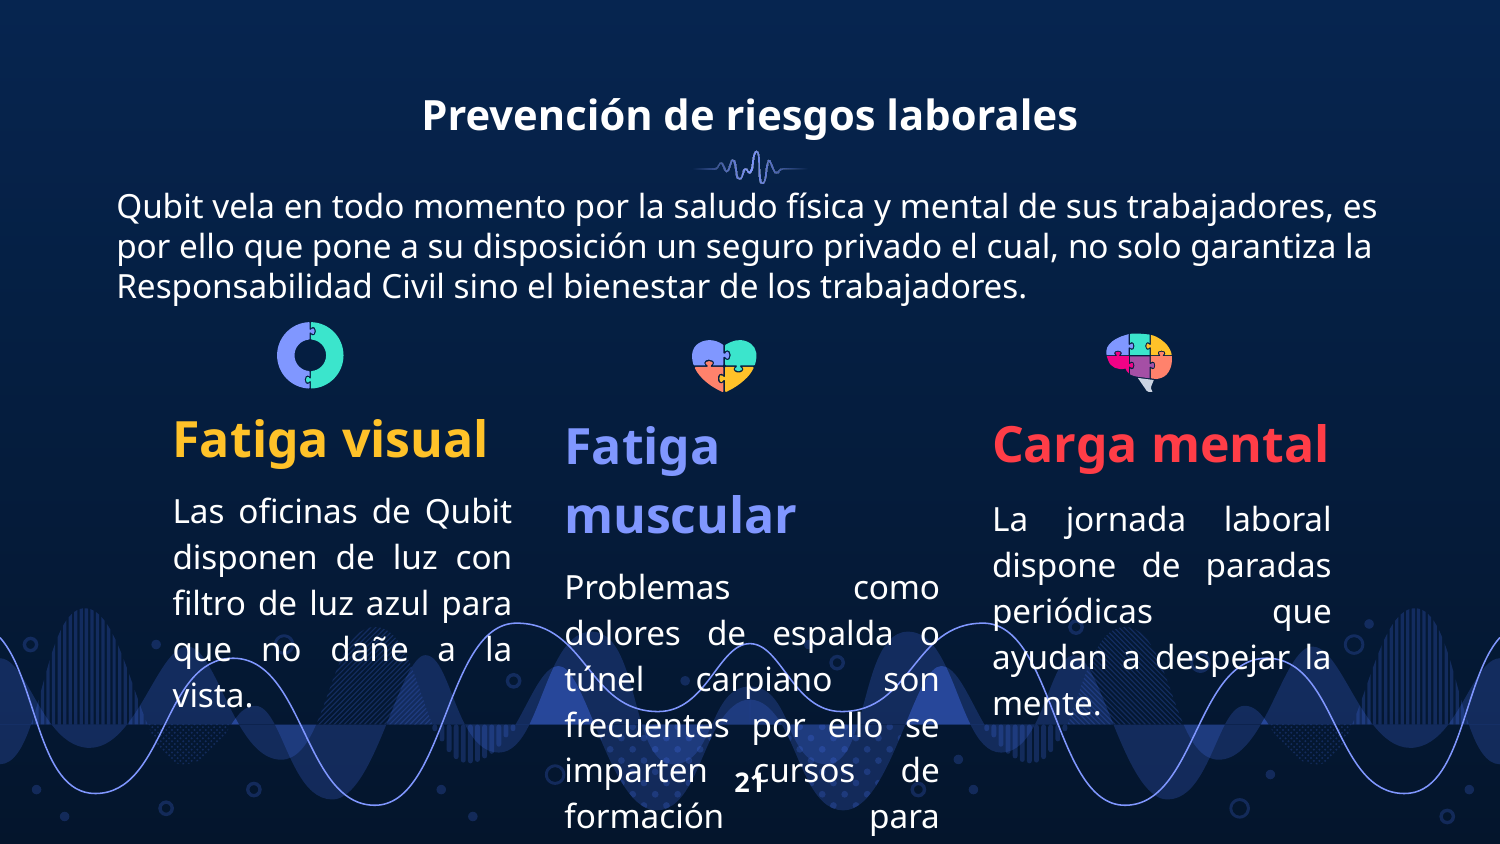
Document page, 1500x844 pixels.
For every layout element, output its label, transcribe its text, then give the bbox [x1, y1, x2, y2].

title Prevención de riesgos laborales [203, 74, 1297, 140]
list Fatiga muscular Problemas como dolores de espalda o túnel carpiano son frecuentes por ello se imparten cursos de formación para evitarlos. [564, 405, 941, 623]
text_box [276, 321, 344, 389]
slide_number 21 [705, 724, 795, 844]
list Fatiga visual Las oficinas de Qubit disponen de luz con filtro de luz azul para que no dañe a la vista. [172, 398, 513, 687]
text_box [1105, 332, 1173, 393]
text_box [690, 338, 758, 393]
list Carga mental La jornada laboral dispone de paradas periódicas que ayudan a despejar la mente. [992, 403, 1333, 621]
text_box Qubit vela en todo momento por la saludo física y mental de sus trabajadores, es por ello que pone a su disposición un seguro privado el cual, no solo garantiza la Responsabilidad Civil sino el bienestar de los trabajadores. [101, 178, 1397, 313]
